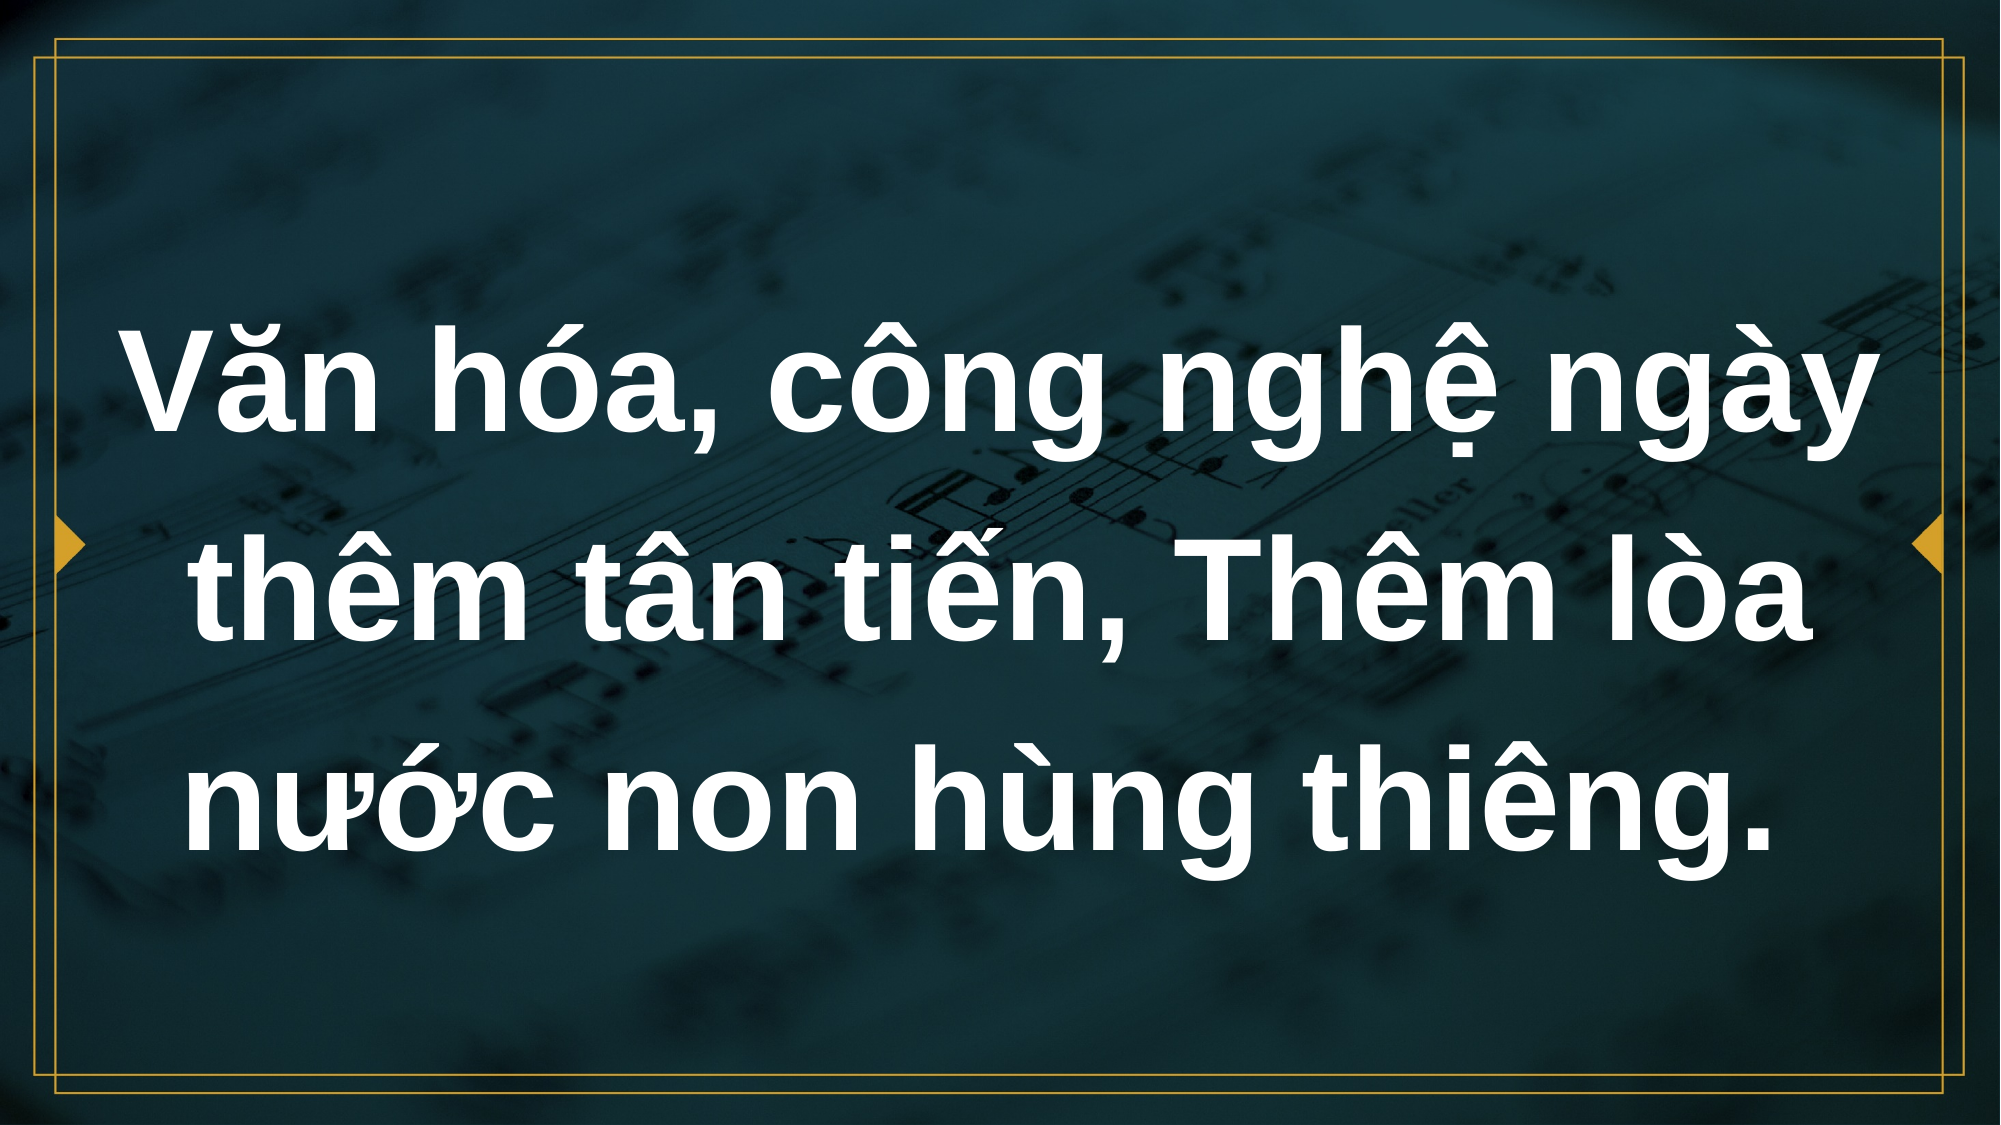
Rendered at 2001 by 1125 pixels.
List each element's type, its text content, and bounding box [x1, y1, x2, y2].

picture [0, 0, 2000, 1125]
title Văn hóa, công nghệ ngày thêm tân tiến, Thêm lòa nước non hùng thiêng. [55, 53, 1945, 1077]
